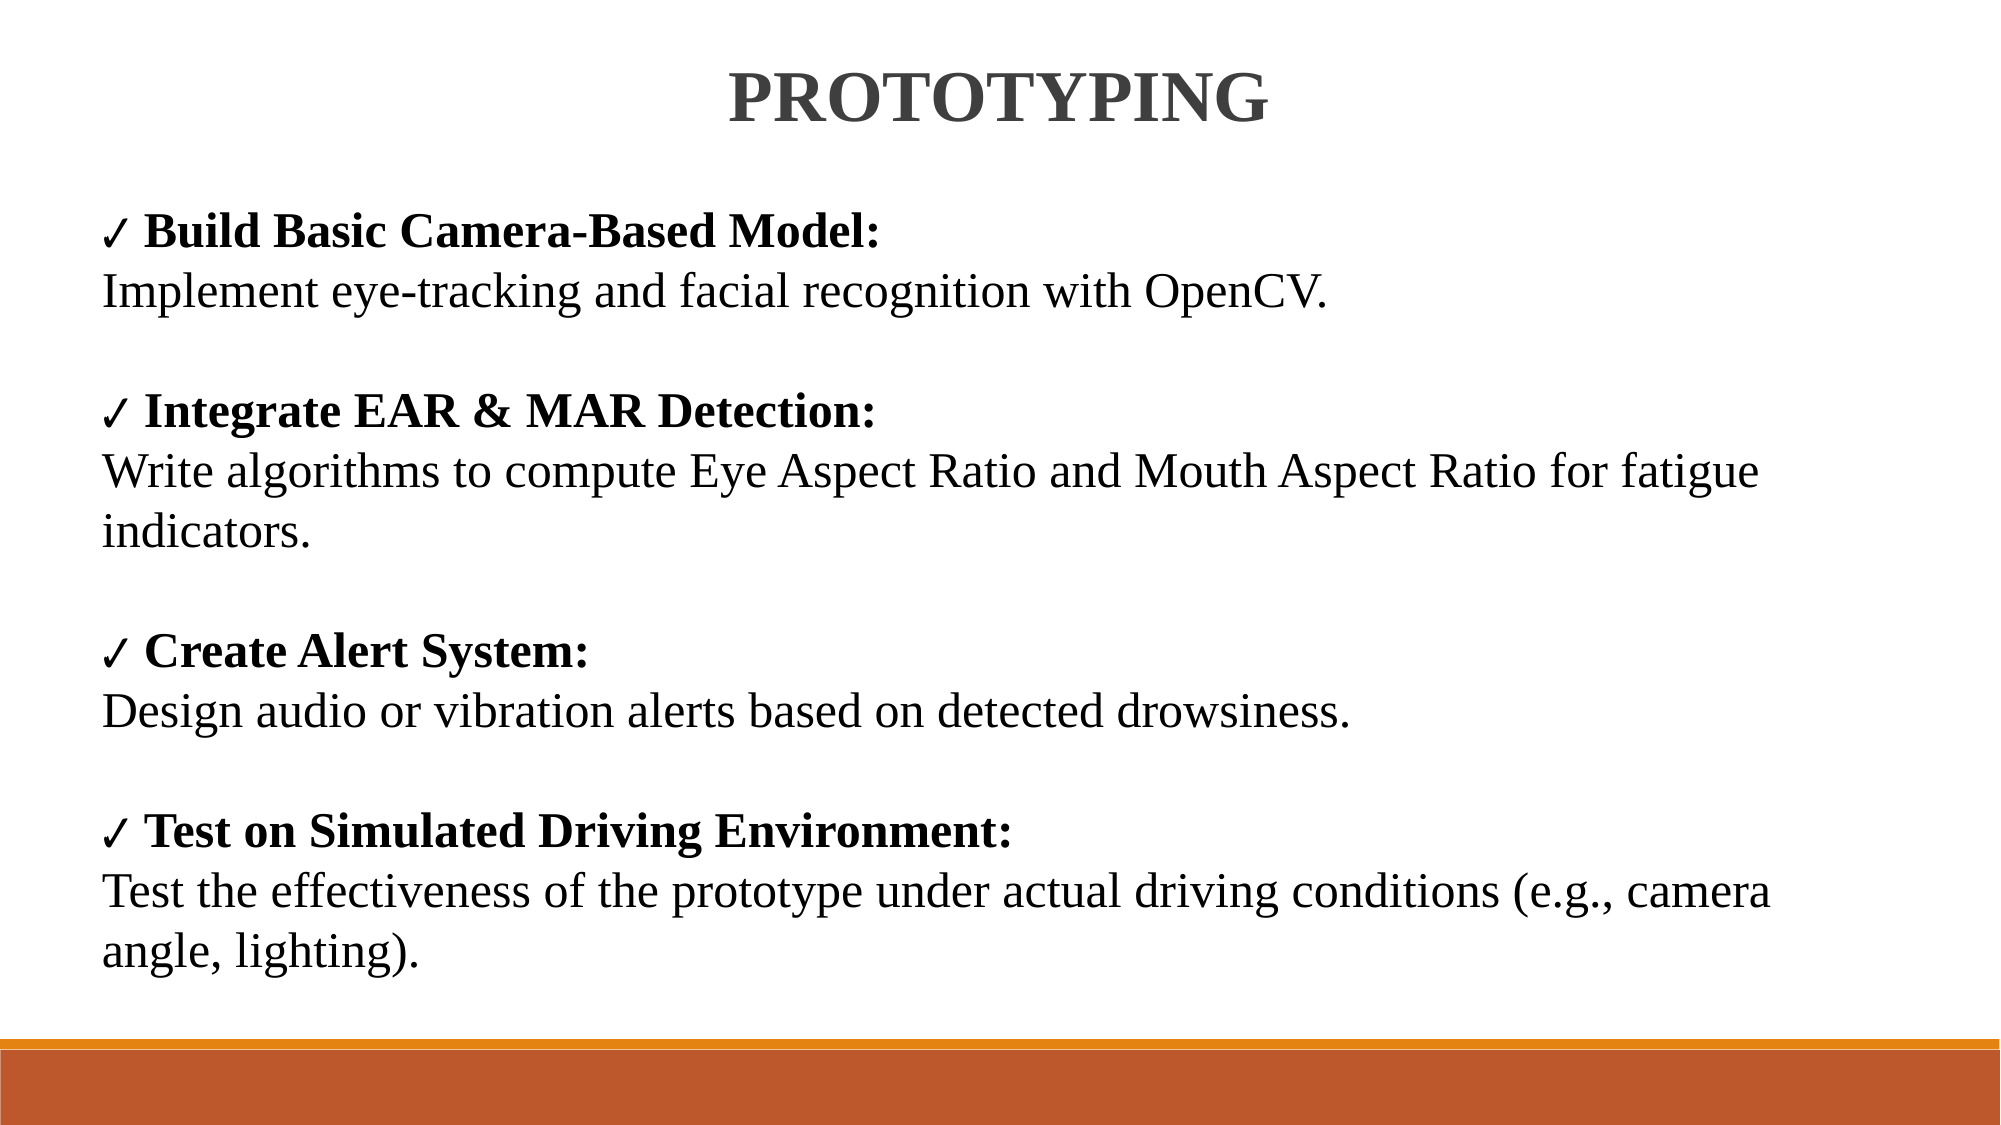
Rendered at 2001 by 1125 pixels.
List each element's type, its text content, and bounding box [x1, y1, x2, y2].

title PROTOTYPING [174, 51, 1825, 145]
text_box ✔ Build Basic Camera-Based Model: Implement eye-tracking and facial recognition with OpenCV. ✔ Integrate EAR & MAR Detection: Write algorithms to compute Eye Aspect Ratio and Mouth Aspect Ratio for fatigue indicators. ✔ Create Alert System: Design audio or vibration alerts based on detected drowsiness. ✔ Test on Simulated Driving Environment: Test the effectiveness of the prototype under actual driving conditions (e.g., camera angle, lighting). [86, 190, 1901, 1091]
